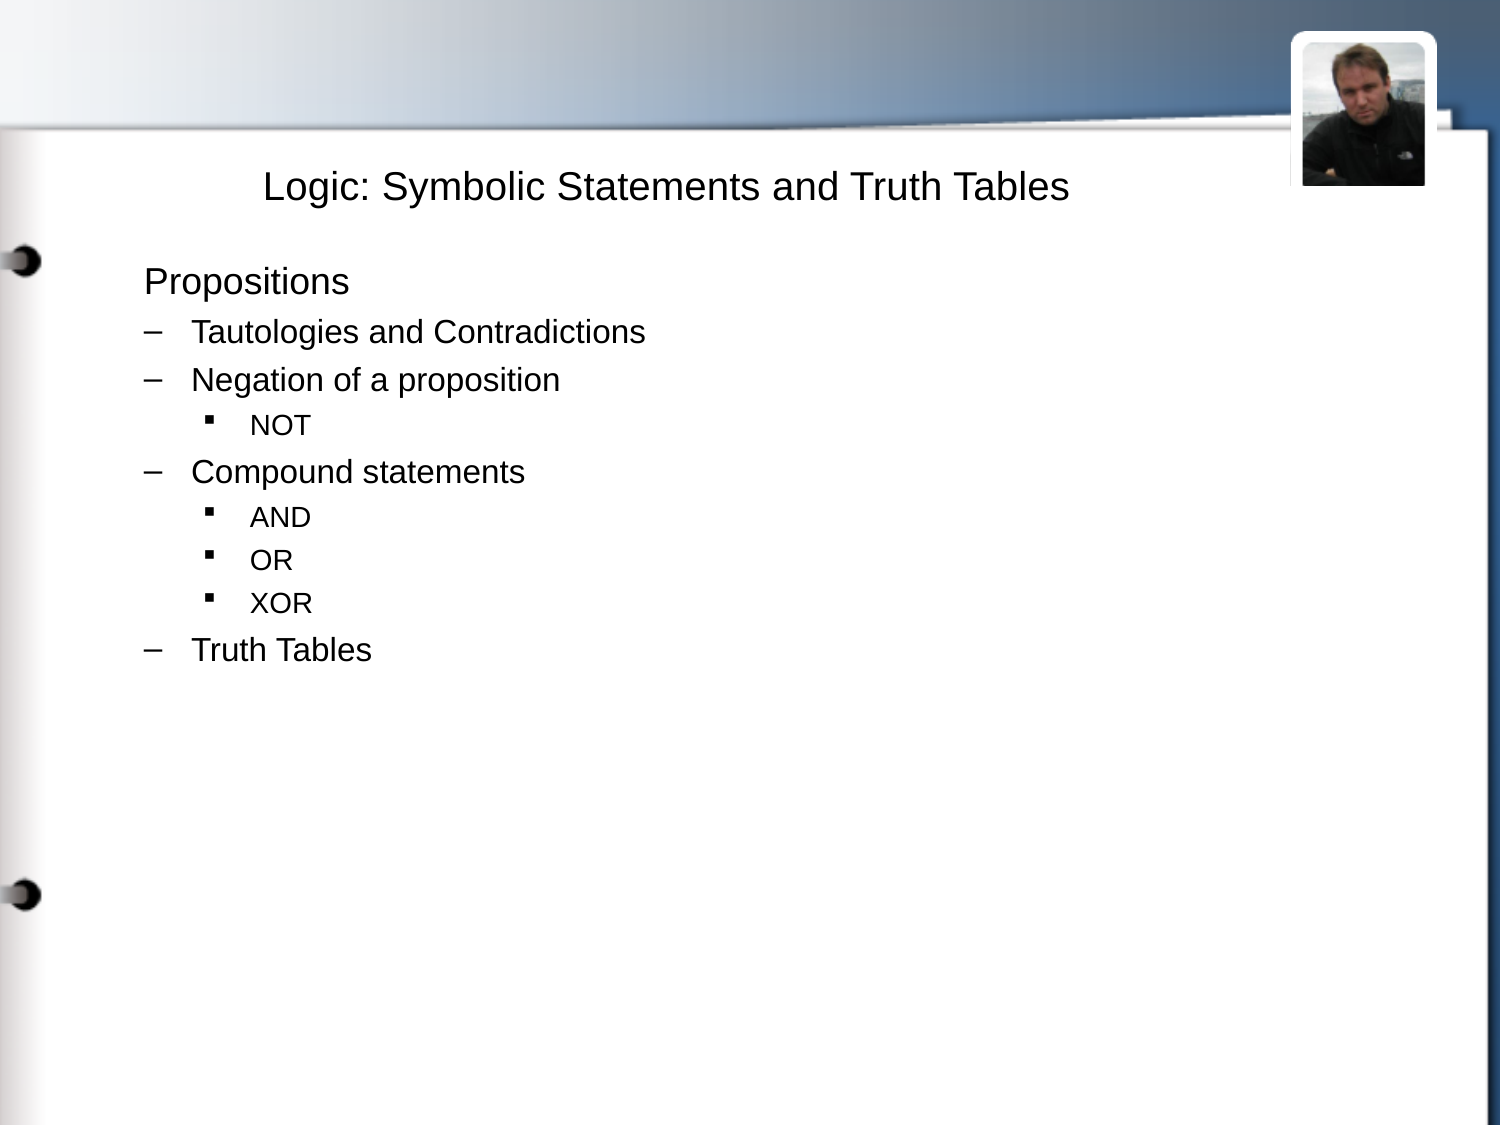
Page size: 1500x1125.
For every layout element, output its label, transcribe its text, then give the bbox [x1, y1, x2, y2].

list Propositions Tautologies and Contradictions Negation of a proposition NOT Compound statements AND OR XOR Truth Tables [58, 249, 1430, 1089]
title Logic: Symbolic Statements and Truth Tables [57, 152, 1277, 217]
picture [0, 0, 1500, 1125]
